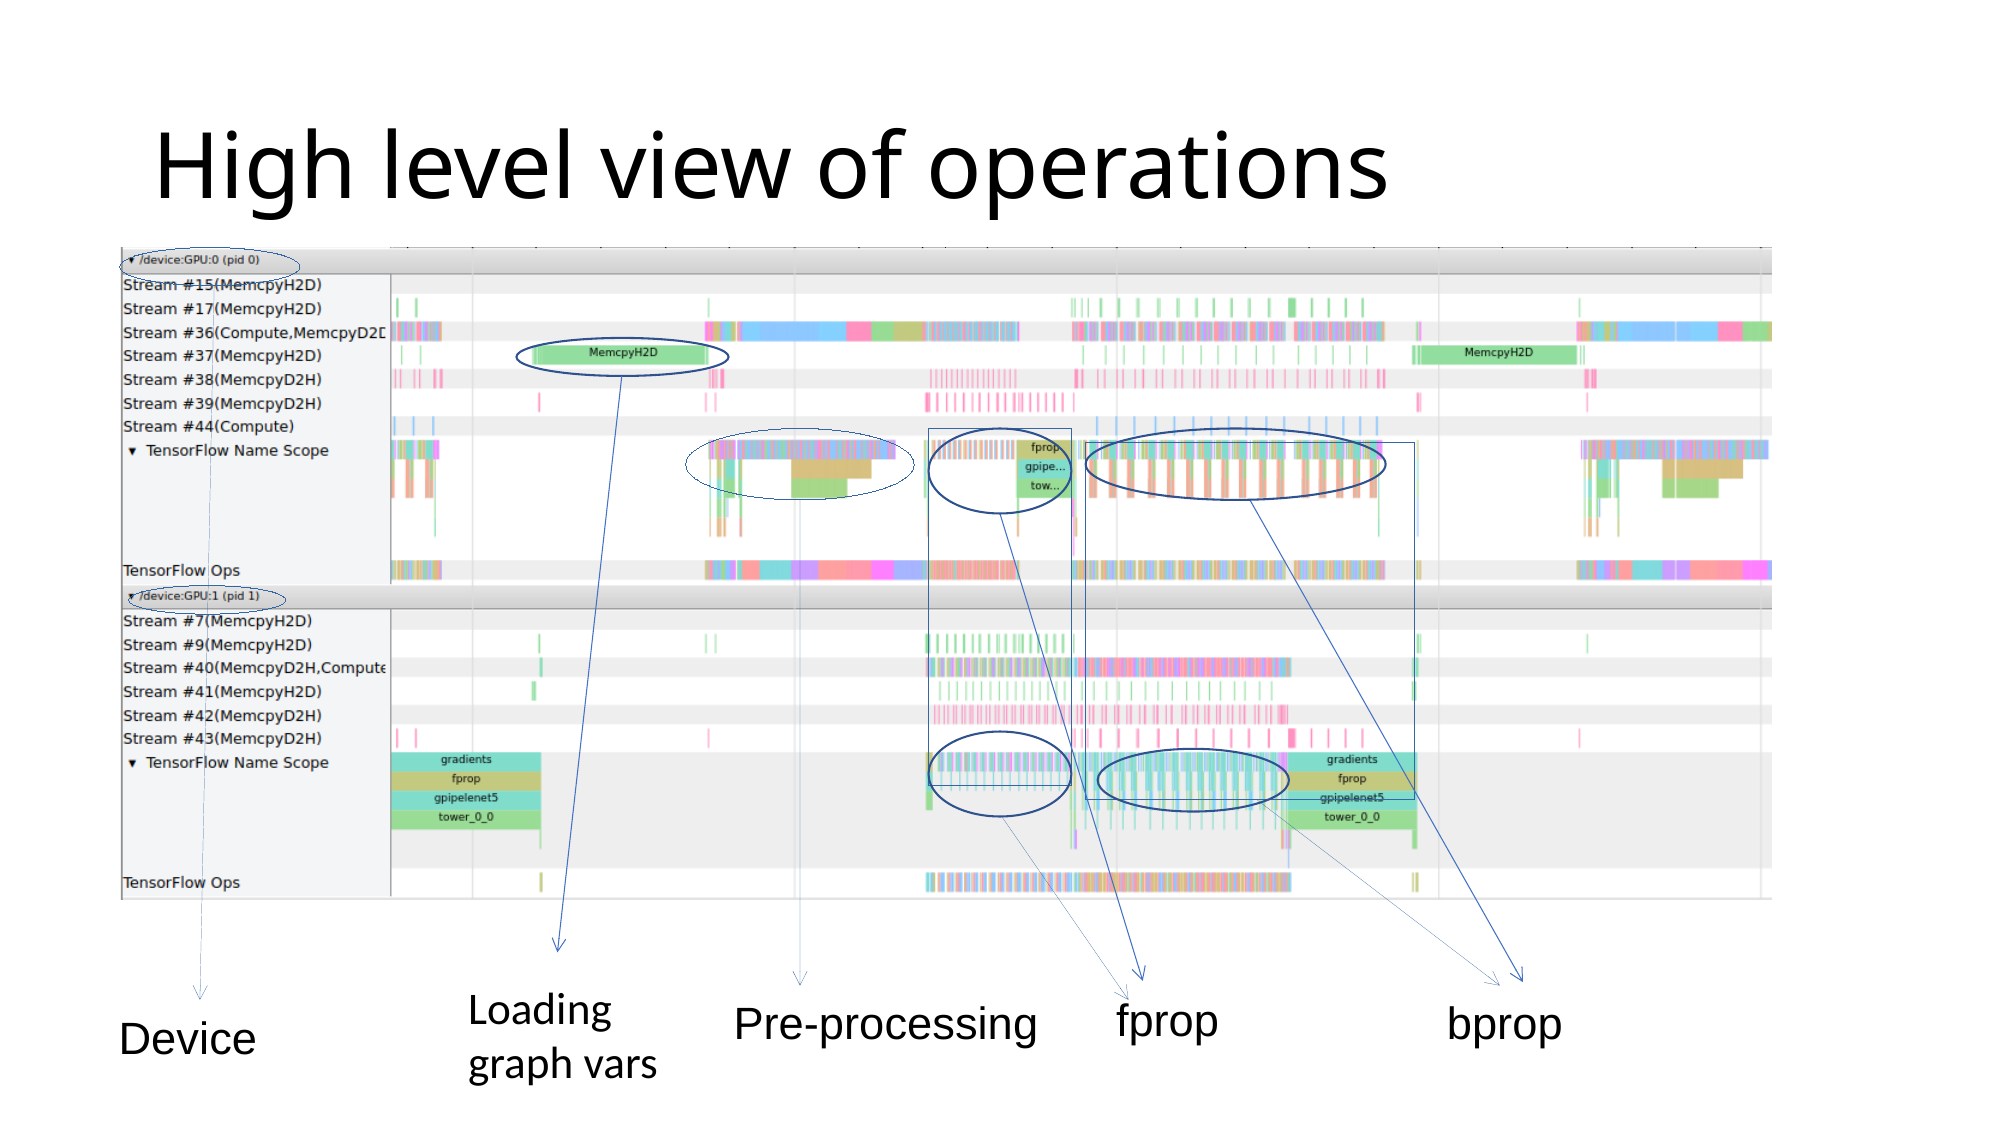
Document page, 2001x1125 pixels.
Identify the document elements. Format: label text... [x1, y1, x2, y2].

text_box fprop [1098, 982, 1238, 1055]
text_box bprop [1429, 985, 1581, 1058]
picture [119, 247, 1772, 900]
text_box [557, 375, 622, 953]
text_box [192, 900, 208, 999]
text_box Pre-processing [715, 985, 1057, 1058]
text_box [792, 900, 808, 985]
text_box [1249, 499, 1523, 983]
text_box Loading graph vars [450, 969, 688, 1097]
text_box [999, 513, 1143, 981]
text_box Device [100, 999, 276, 1072]
title High level view of operations [137, 59, 1863, 278]
